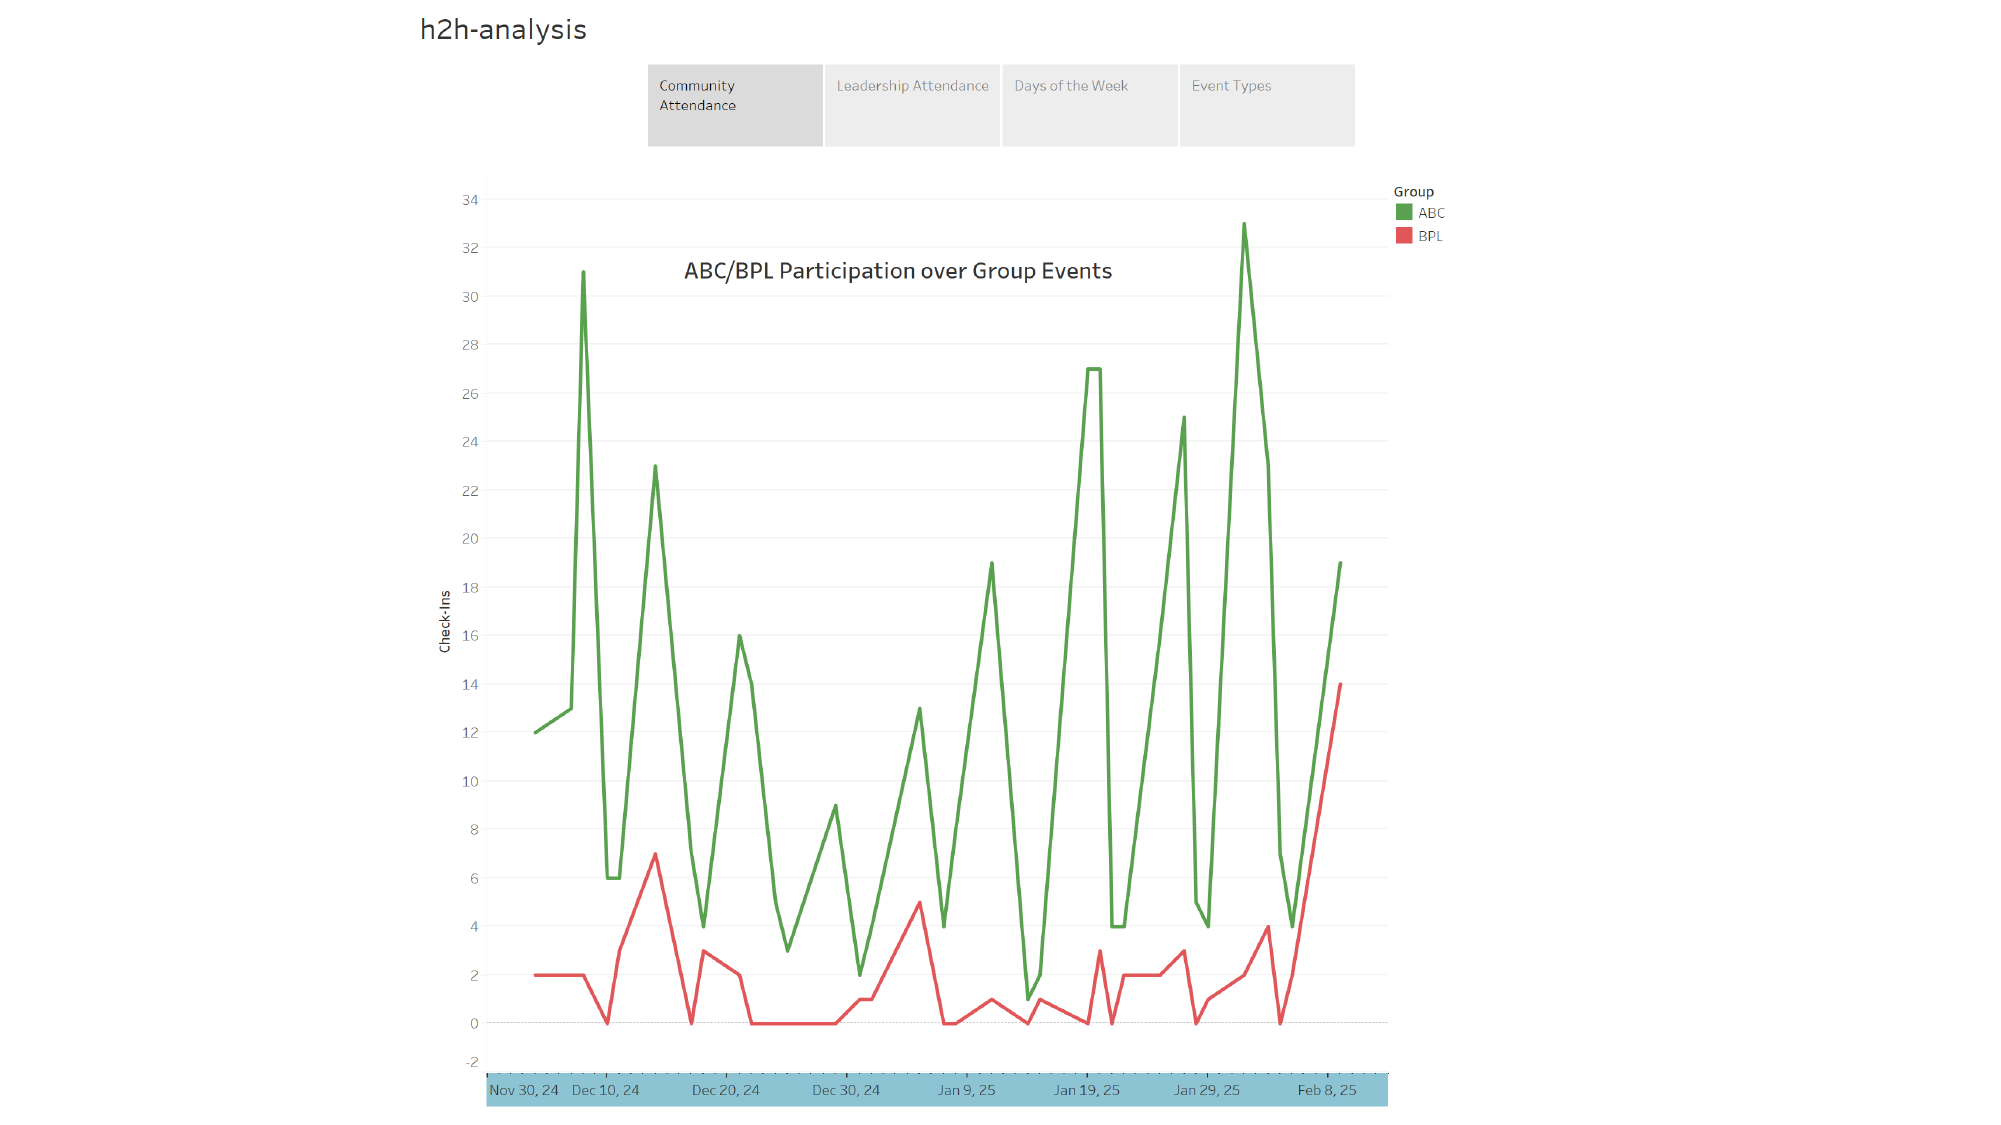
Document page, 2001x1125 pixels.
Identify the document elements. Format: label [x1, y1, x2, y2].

picture [407, 0, 1593, 1125]
